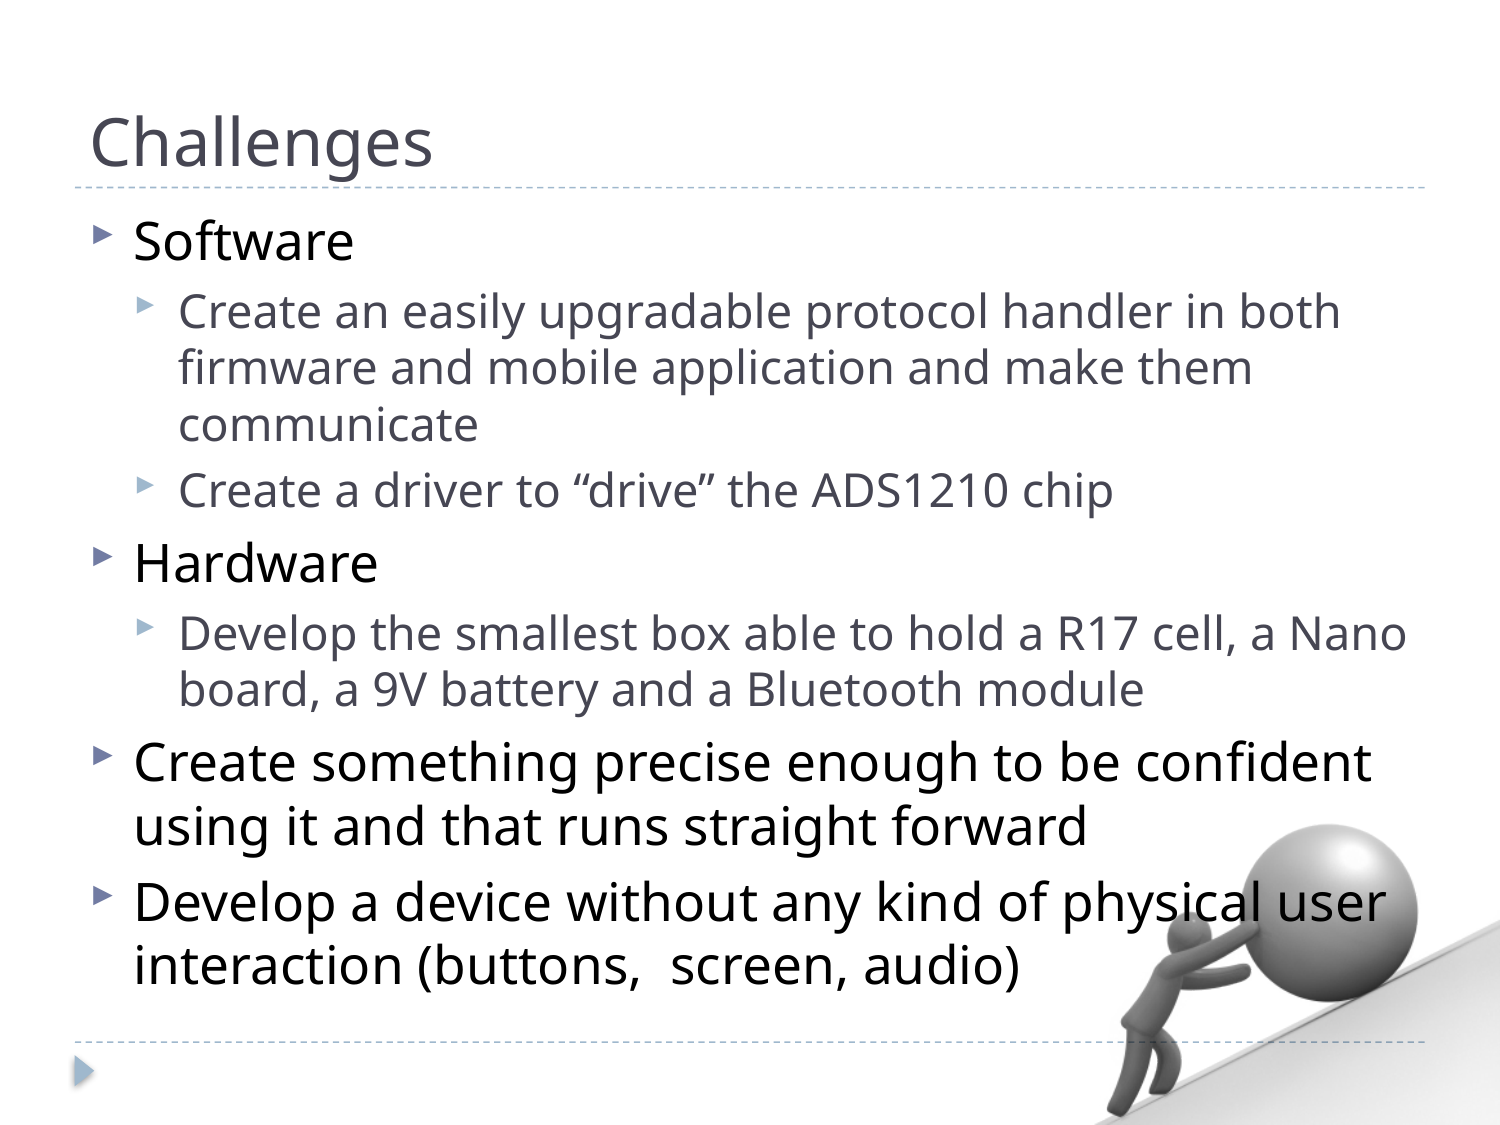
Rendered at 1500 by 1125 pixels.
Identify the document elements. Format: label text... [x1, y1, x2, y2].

title Challenges [75, 24, 1425, 188]
picture [1035, 786, 1500, 1125]
list Software Create an easily upgradable protocol handler in both firmware and mobile application and make them communicate Create a driver to “drive” the ADS1210 chip Hardware Develop the smallest box able to hold a R17 cell, a Nano board, a 9V battery and a Bluetooth module Create something precise enough to be confident using it and that runs straight forward Develop a device without any kind of physical user interaction (buttons, screen, audio) [75, 200, 1425, 1010]
